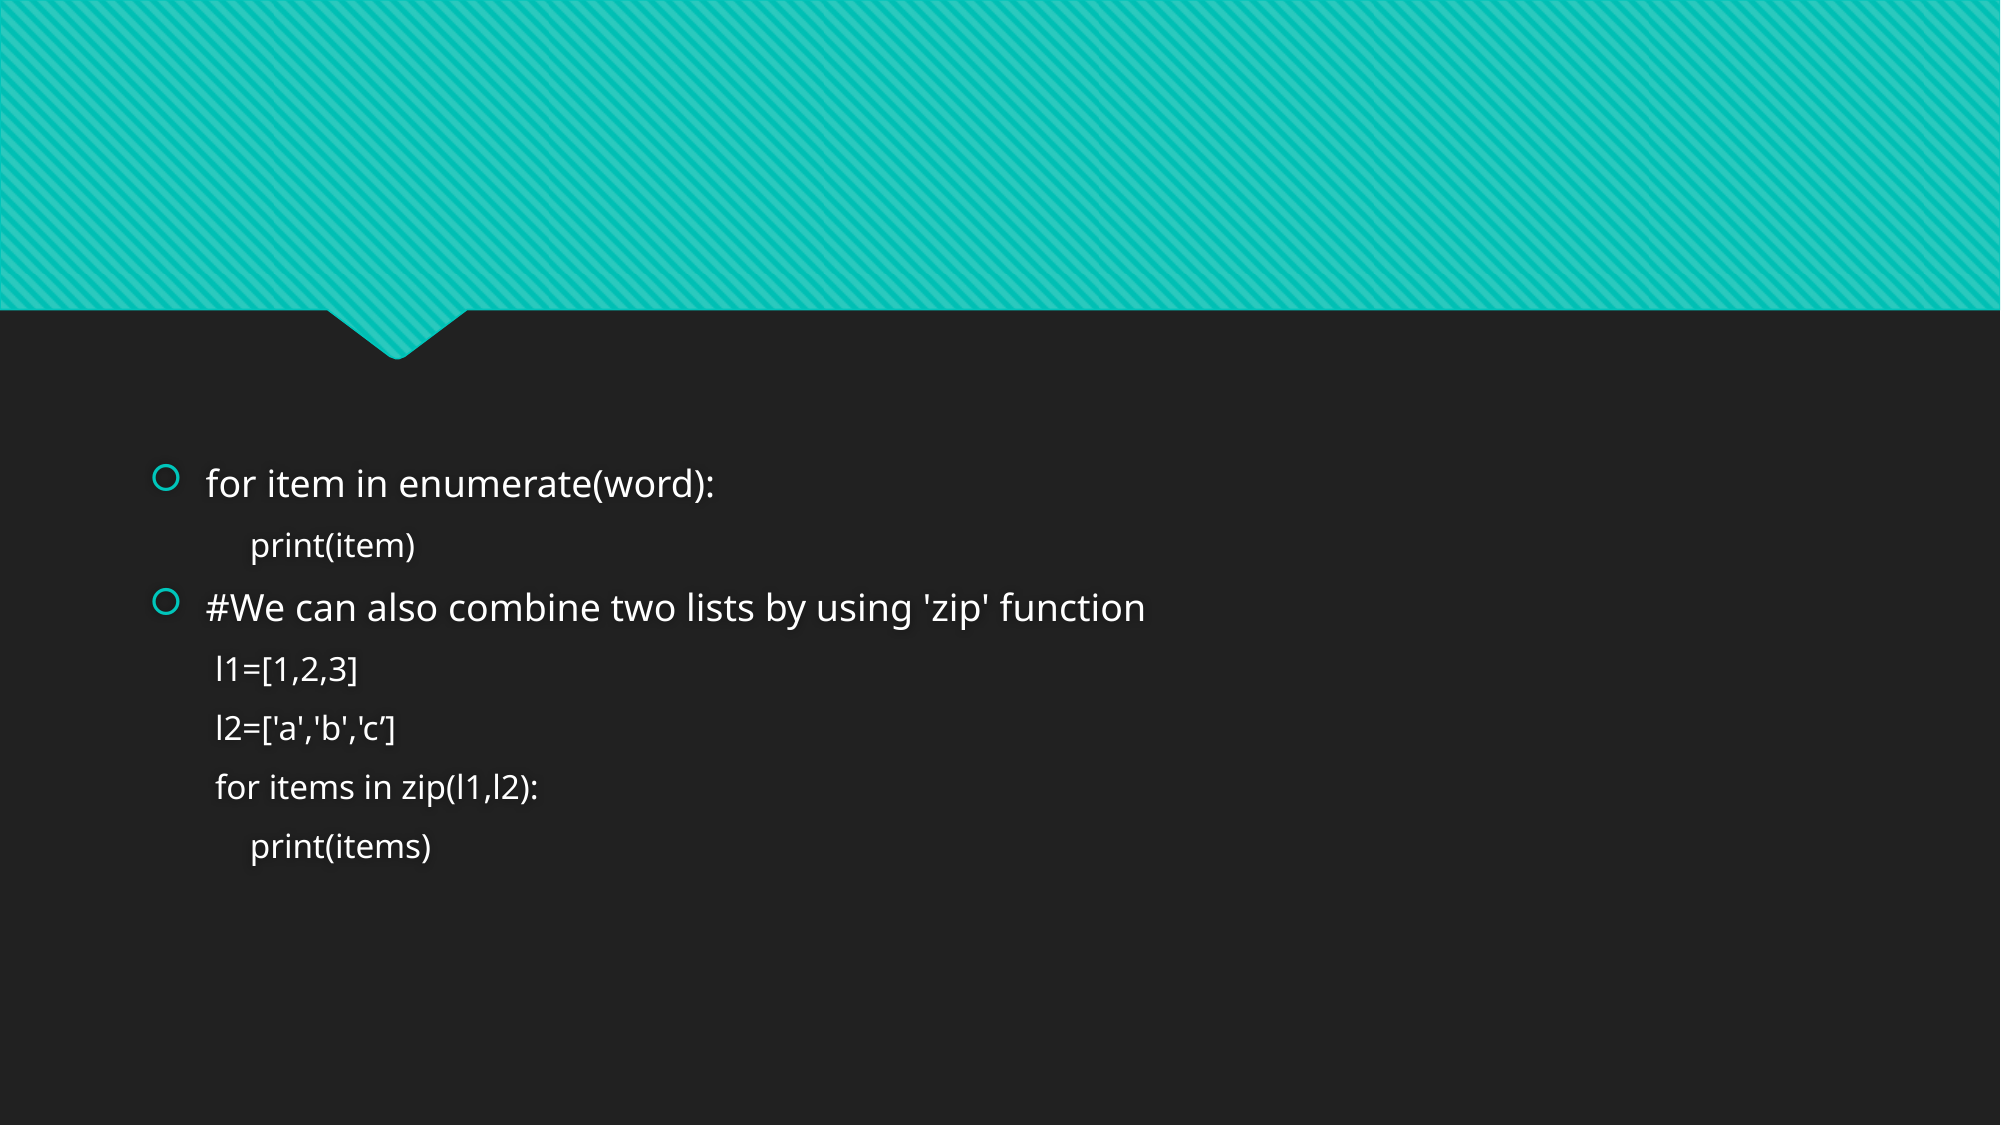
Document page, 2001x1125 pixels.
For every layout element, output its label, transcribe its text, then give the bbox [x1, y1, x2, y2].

list for item in enumerate(word): print(item) #We can also combine two lists by using 'zip' function l1=[1,2,3] l2=['a','b','c’] for items in zip(l1,l2): print(items) [134, 364, 1866, 962]
